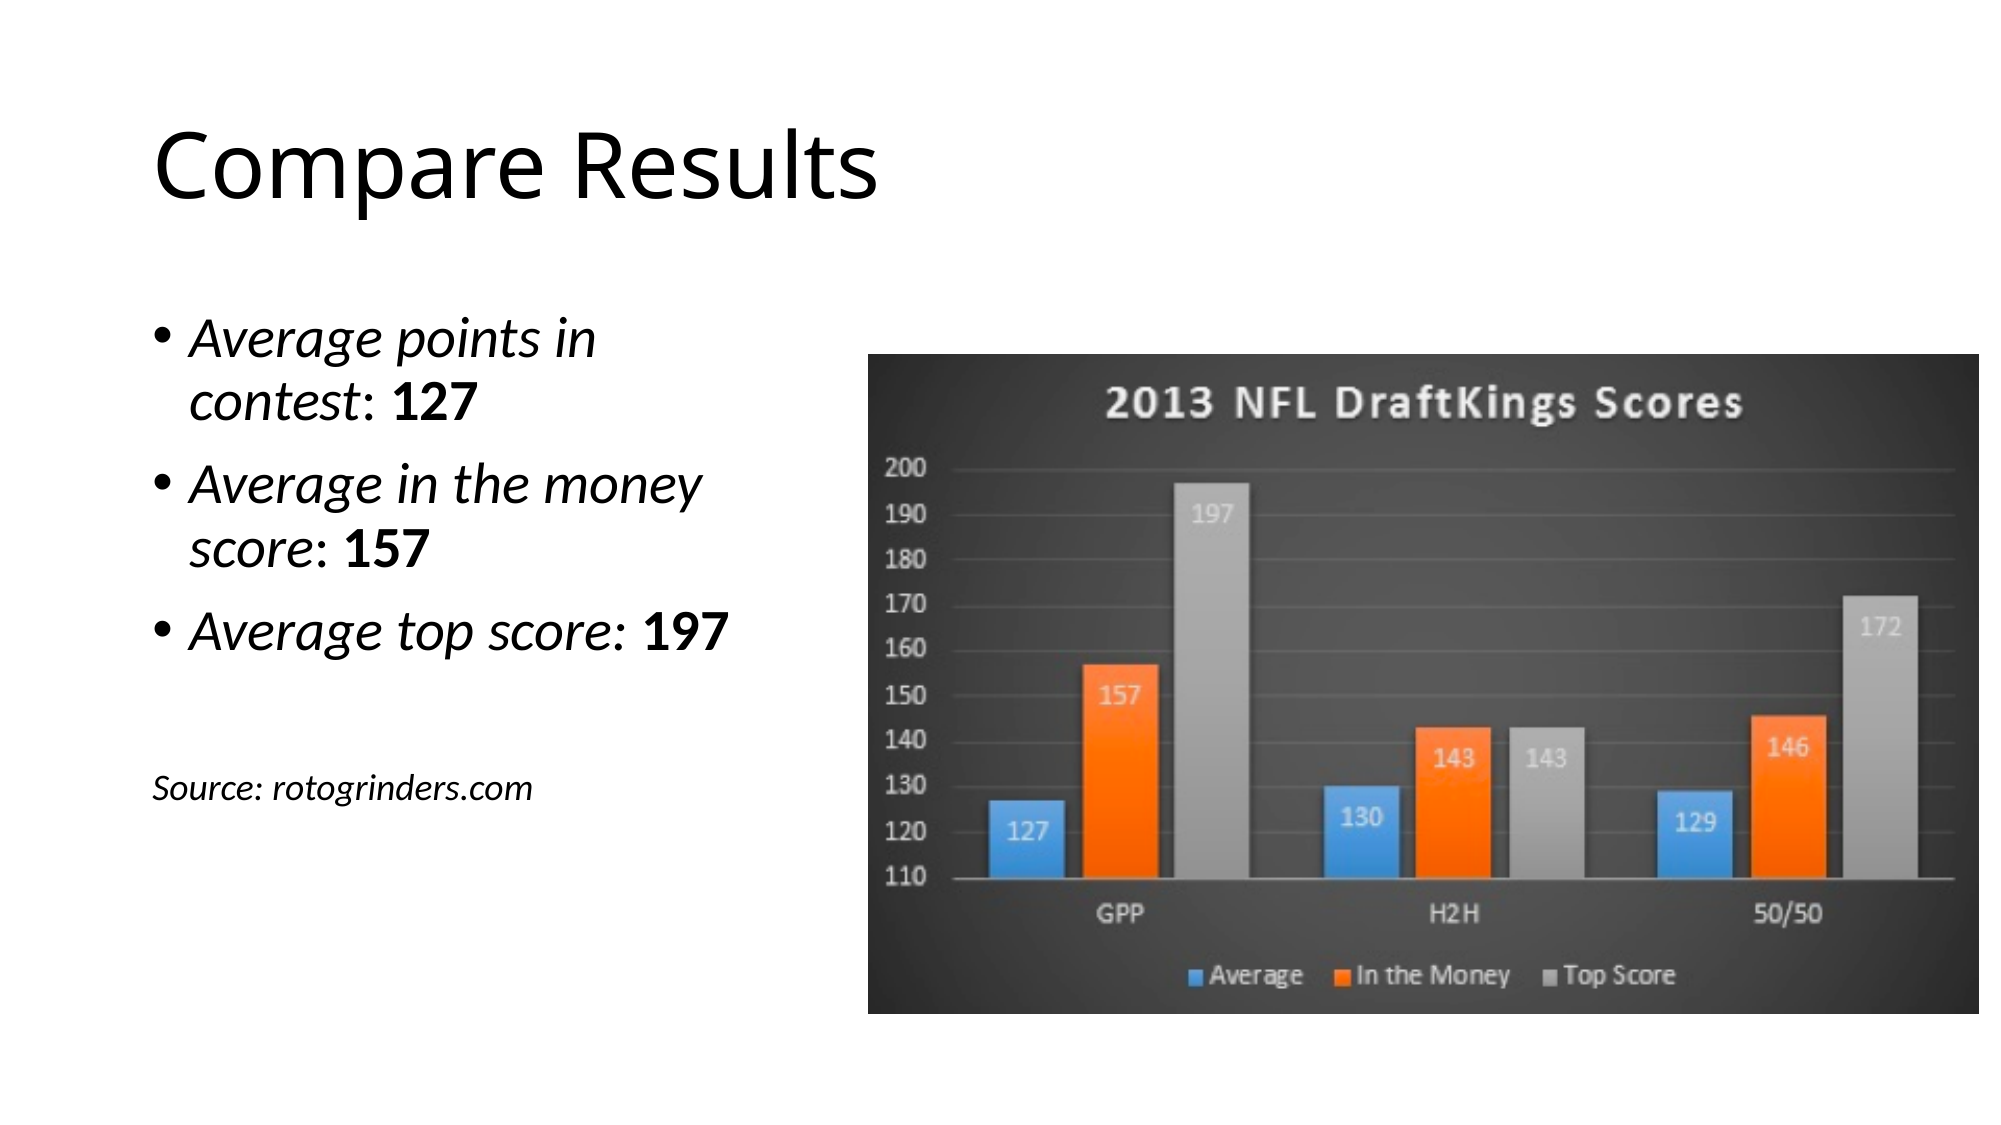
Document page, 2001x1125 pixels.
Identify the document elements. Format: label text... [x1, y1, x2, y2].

title Compare Results [137, 59, 1863, 278]
picture [868, 354, 1979, 1014]
list Average points in contest: 127 Average in the money score: 157 Average top score: 197 Source: rotogrinders.com [137, 299, 786, 1014]
